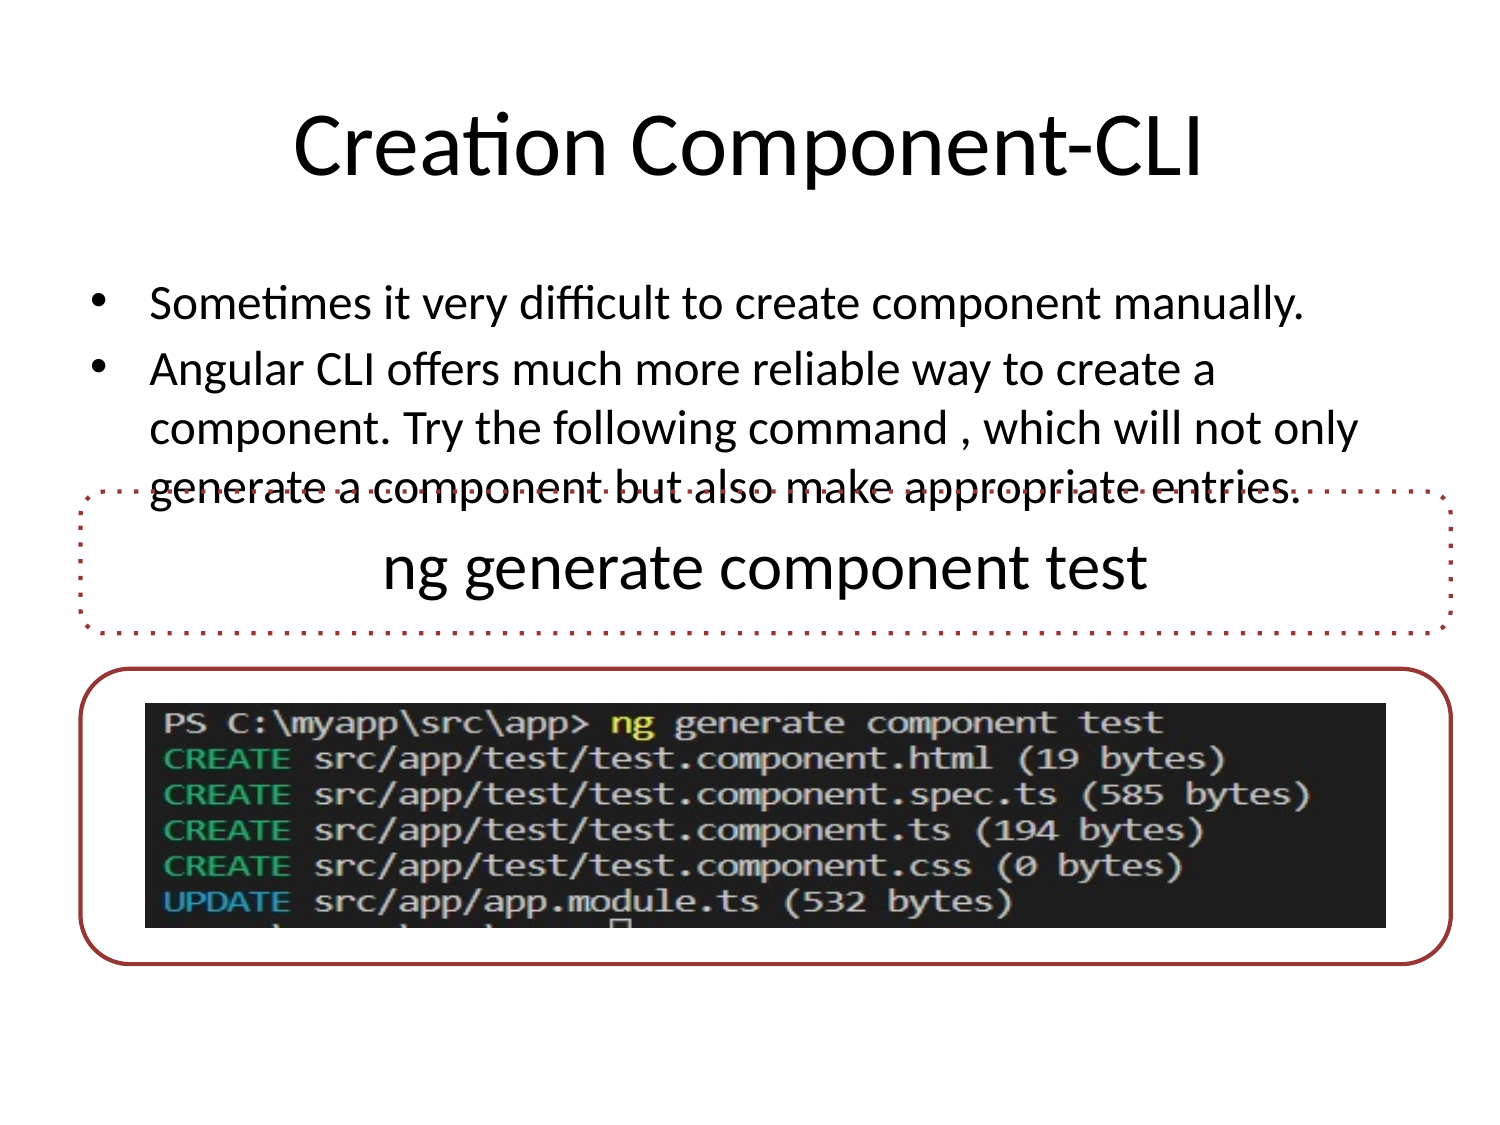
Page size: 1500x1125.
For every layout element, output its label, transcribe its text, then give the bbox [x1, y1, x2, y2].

text_box ng generate component test [80, 491, 1451, 634]
list Sometimes it very difficult to create component manually. Angular CLI offers much more reliable way to create a component. Try the following command , which will not only generate a component but also make appropriate entries. [75, 262, 1425, 528]
title Creation Component-CLI [75, 45, 1425, 233]
text_box [80, 668, 1451, 965]
picture [145, 703, 1386, 929]
